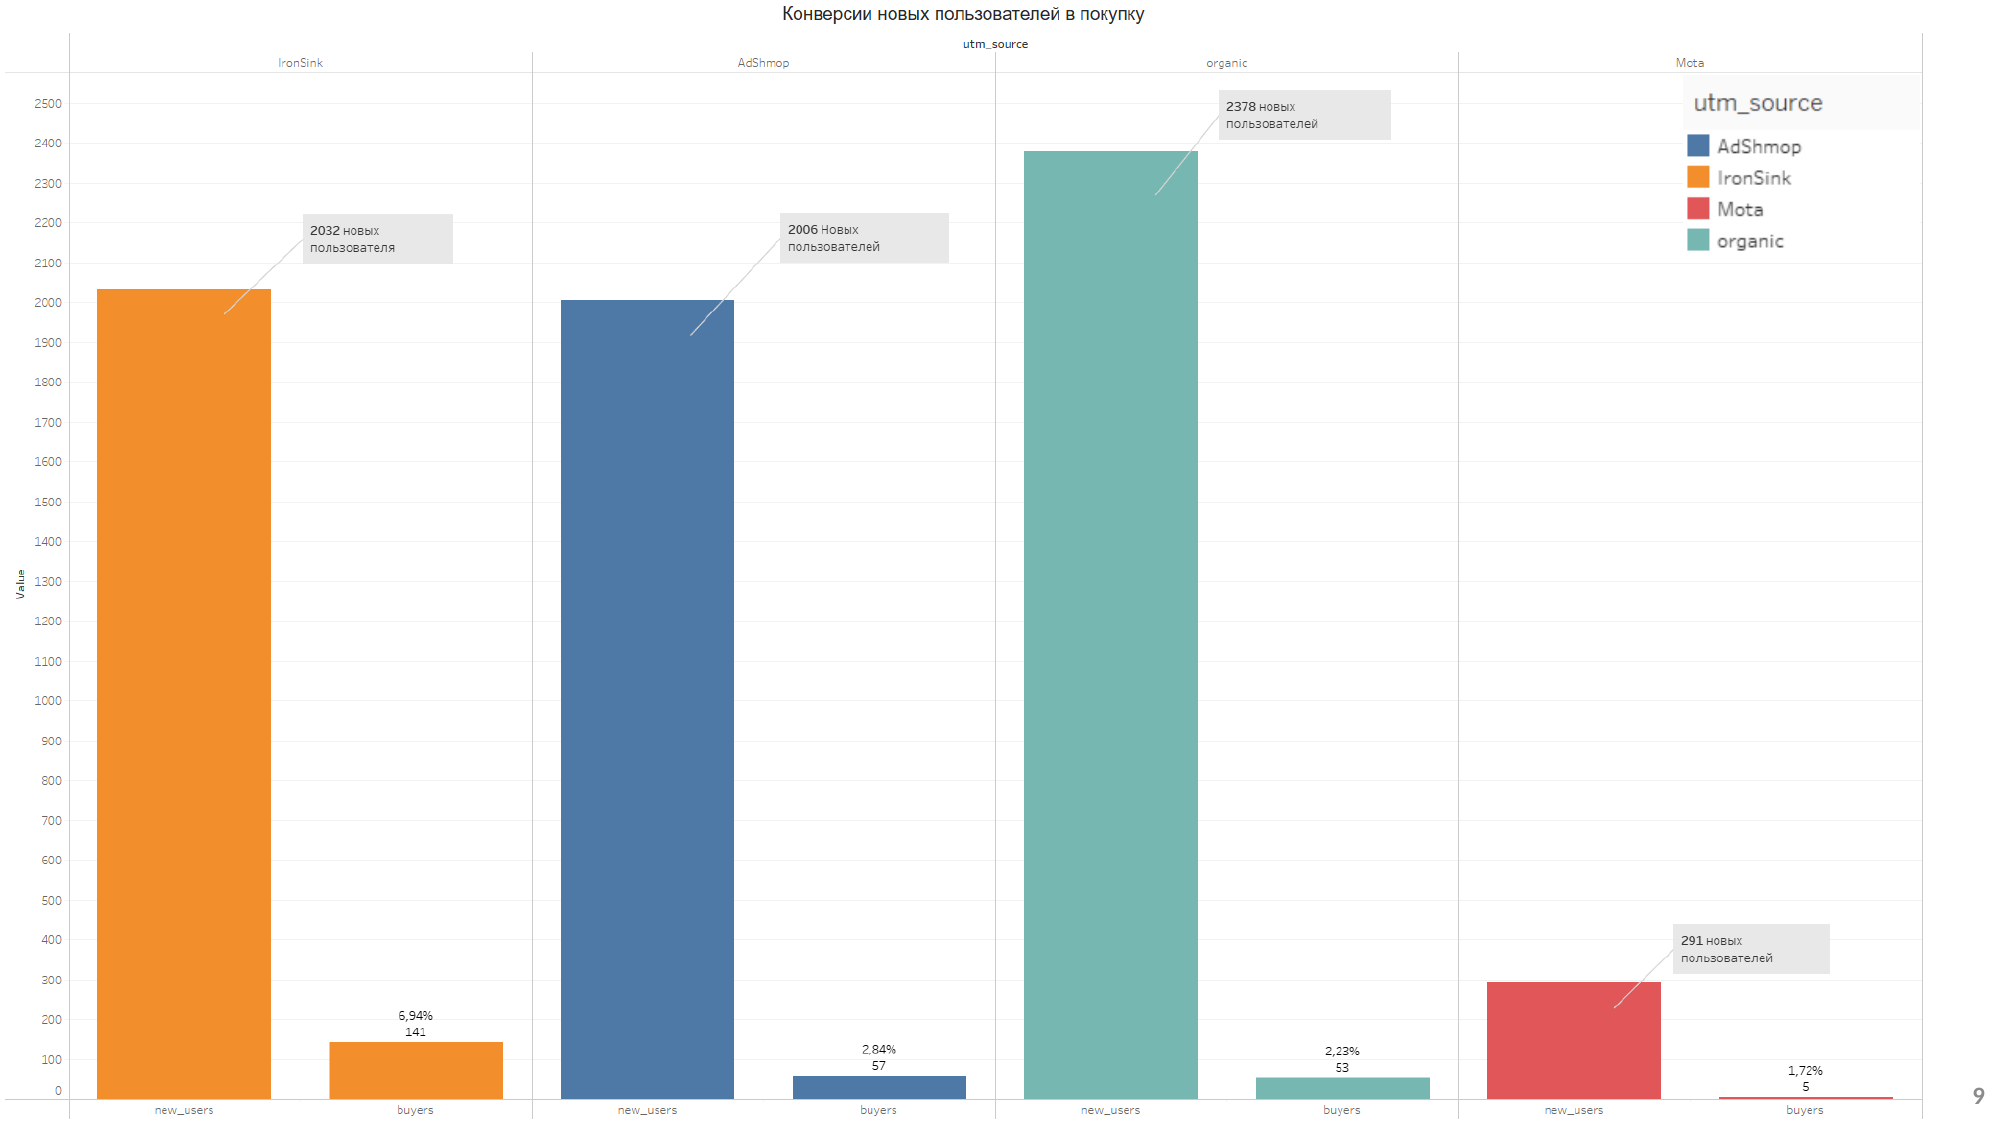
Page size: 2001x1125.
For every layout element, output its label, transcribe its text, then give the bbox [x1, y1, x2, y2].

picture [0, 1, 1928, 1125]
slide_number 9 [1928, 1065, 2000, 1125]
